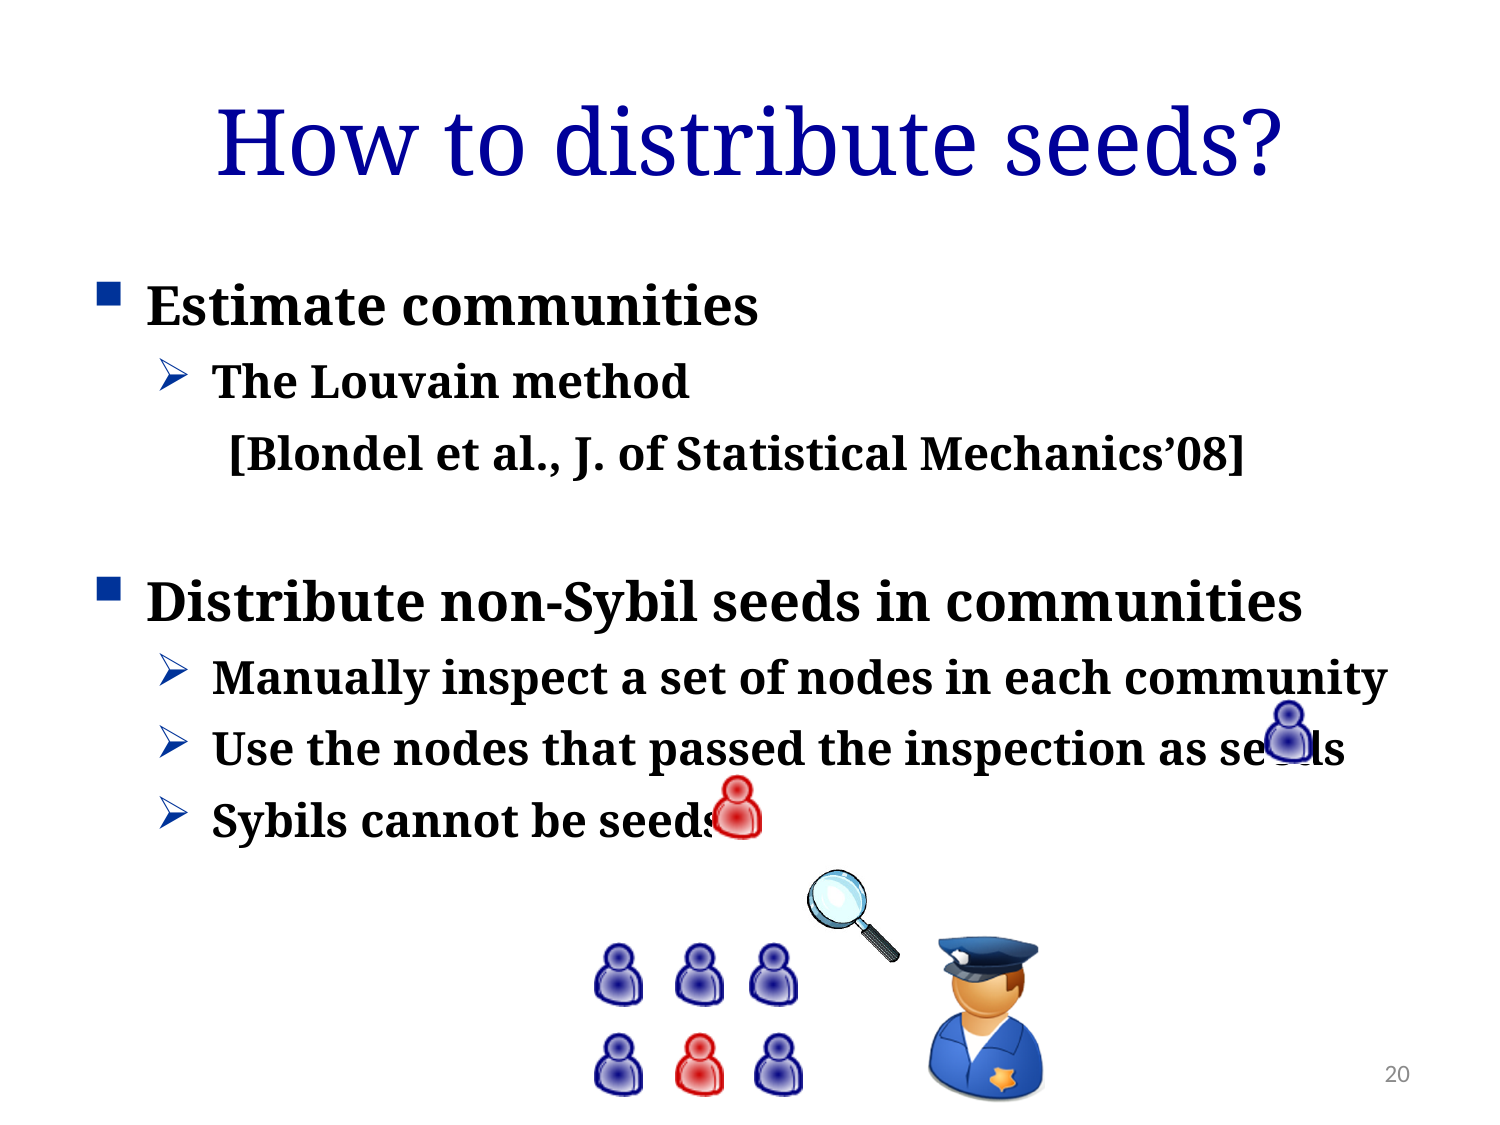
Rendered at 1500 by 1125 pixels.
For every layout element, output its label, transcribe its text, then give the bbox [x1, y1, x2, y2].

title How to distribute seeds? [75, 45, 1425, 233]
picture [753, 1032, 803, 1098]
picture [802, 865, 900, 963]
picture [749, 942, 799, 1008]
picture [675, 942, 724, 1008]
picture [1263, 699, 1313, 765]
slide_number 20 [1074, 1042, 1425, 1103]
picture [594, 1032, 644, 1097]
picture [924, 913, 1046, 1113]
picture [674, 1032, 724, 1098]
picture [594, 942, 644, 1008]
list Estimate communities The Louvain method [Blondel et al., J. of Statistical Mechanics’08] Distribute non-Sybil seeds in communities Manually inspect a set of nodes in each community Use the nodes that passed the inspection as seeds Sybils cannot be seeds [75, 262, 1425, 1005]
picture [712, 774, 762, 840]
